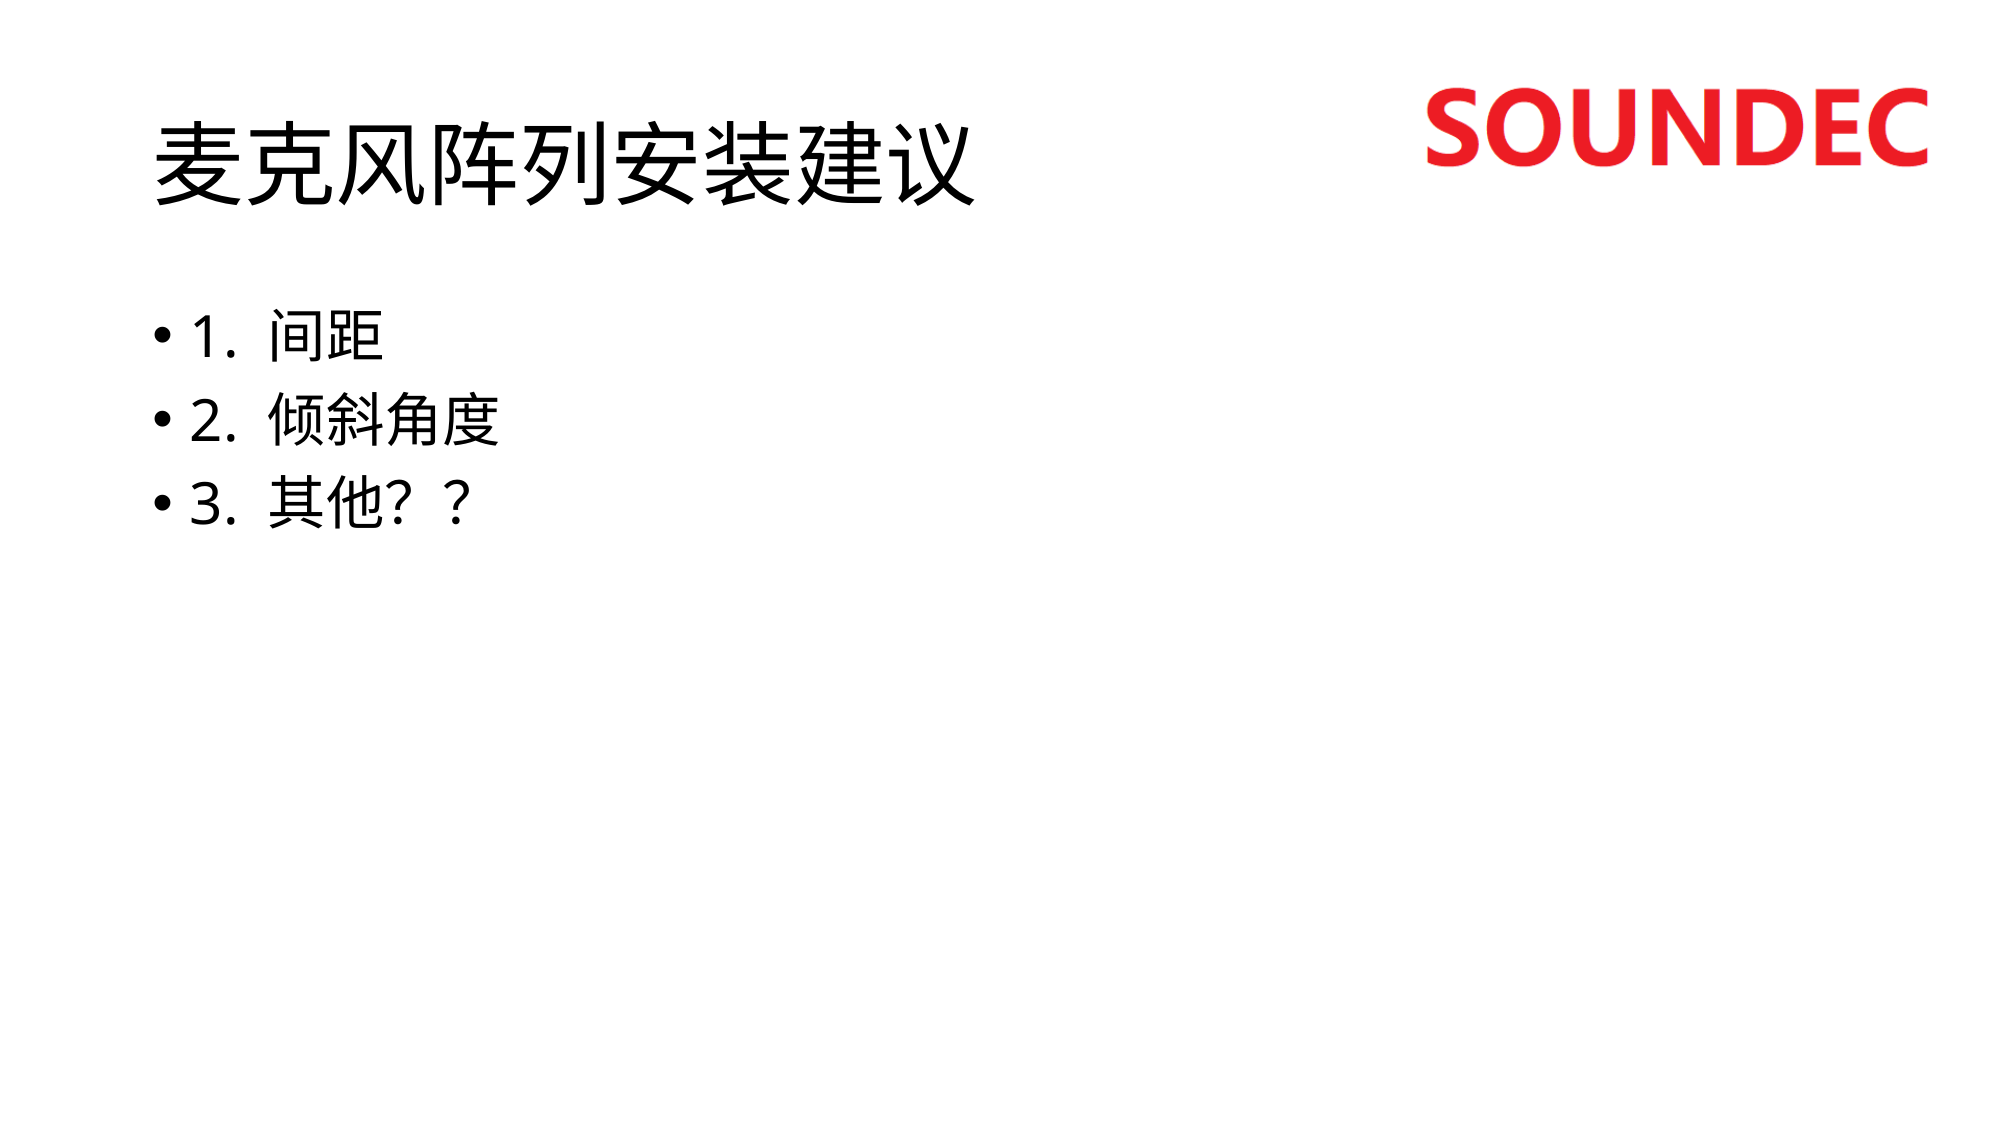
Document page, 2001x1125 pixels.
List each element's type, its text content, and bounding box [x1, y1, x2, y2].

list 1. 间距 2. 倾斜角度 3. 其他？？ [137, 299, 1863, 1014]
picture [1412, 28, 1946, 202]
title 麦克风阵列安装建议 [137, 59, 1863, 278]
